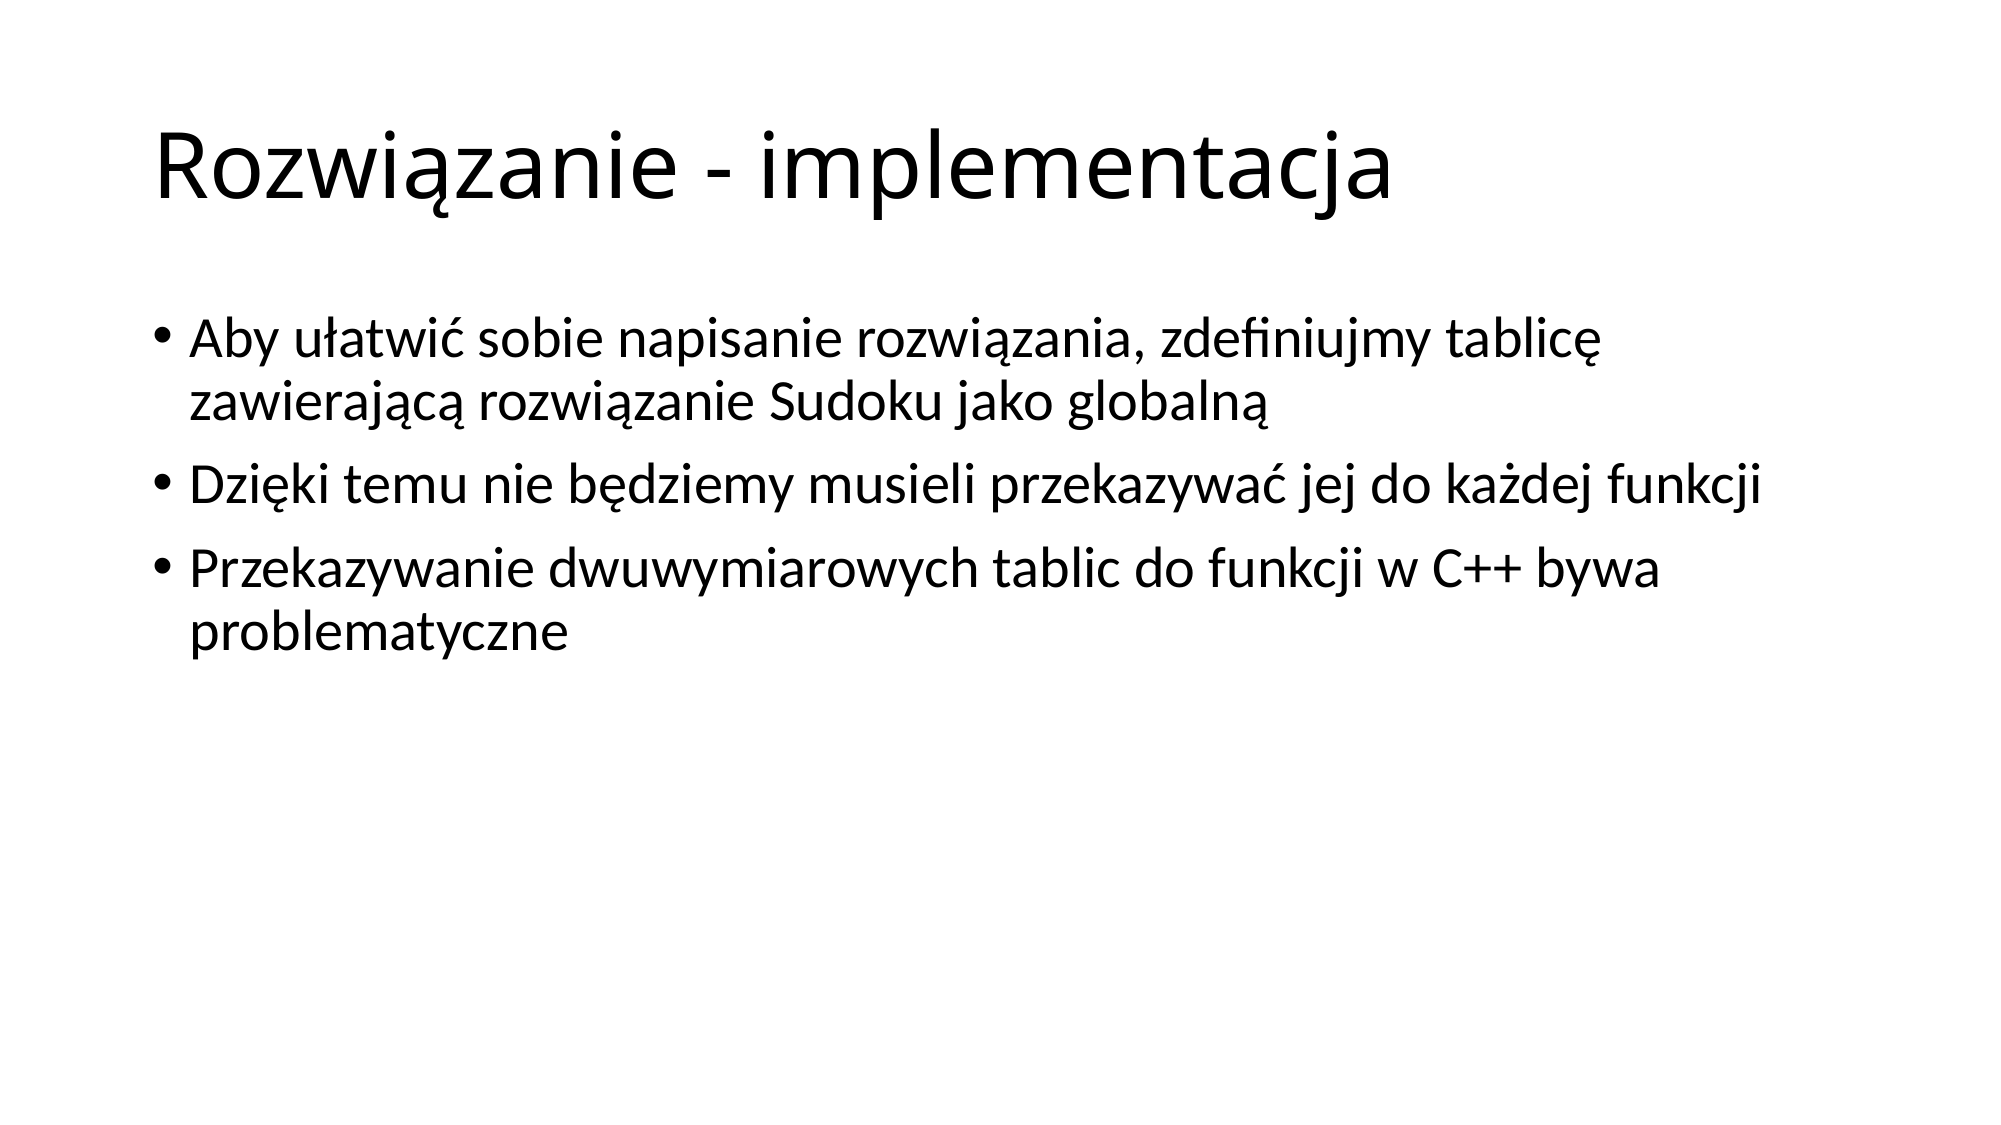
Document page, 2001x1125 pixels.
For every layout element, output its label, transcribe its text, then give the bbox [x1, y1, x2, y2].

list Aby ułatwić sobie napisanie rozwiązania, zdefiniujmy tablicę zawierającą rozwiązanie Sudoku jako globalną Dzięki temu nie będziemy musieli przekazywać jej do każdej funkcji Przekazywanie dwuwymiarowych tablic do funkcji w C++ bywa problematyczne [137, 299, 1863, 1014]
title Rozwiązanie - implementacja [137, 59, 1863, 278]
